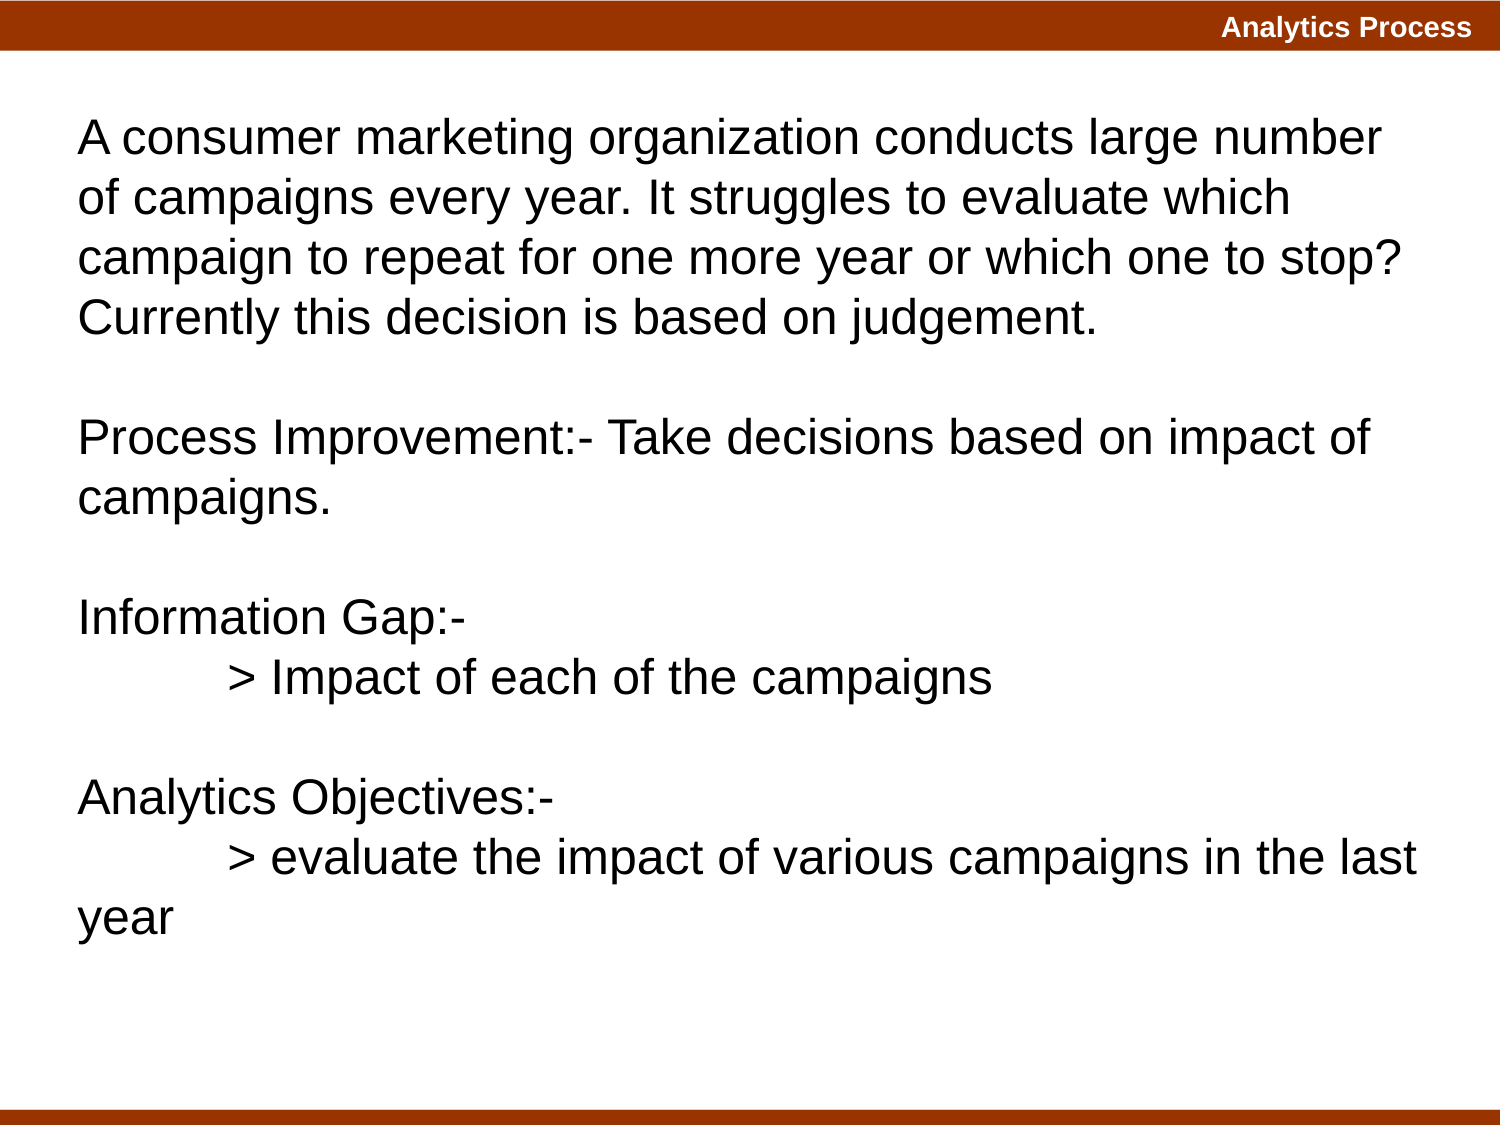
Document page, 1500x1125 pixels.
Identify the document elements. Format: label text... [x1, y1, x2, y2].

text_box A consumer marketing organization conducts large number of campaigns every year. It struggles to evaluate which campaign to repeat for one more year or which one to stop? Currently this decision is based on judgement. Process Improvement:- Take decisions based on impact of campaigns. Information Gap:- > Impact of each of the campaigns Analytics Objectives:- > evaluate the impact of various campaigns in the last year [62, 97, 1450, 952]
